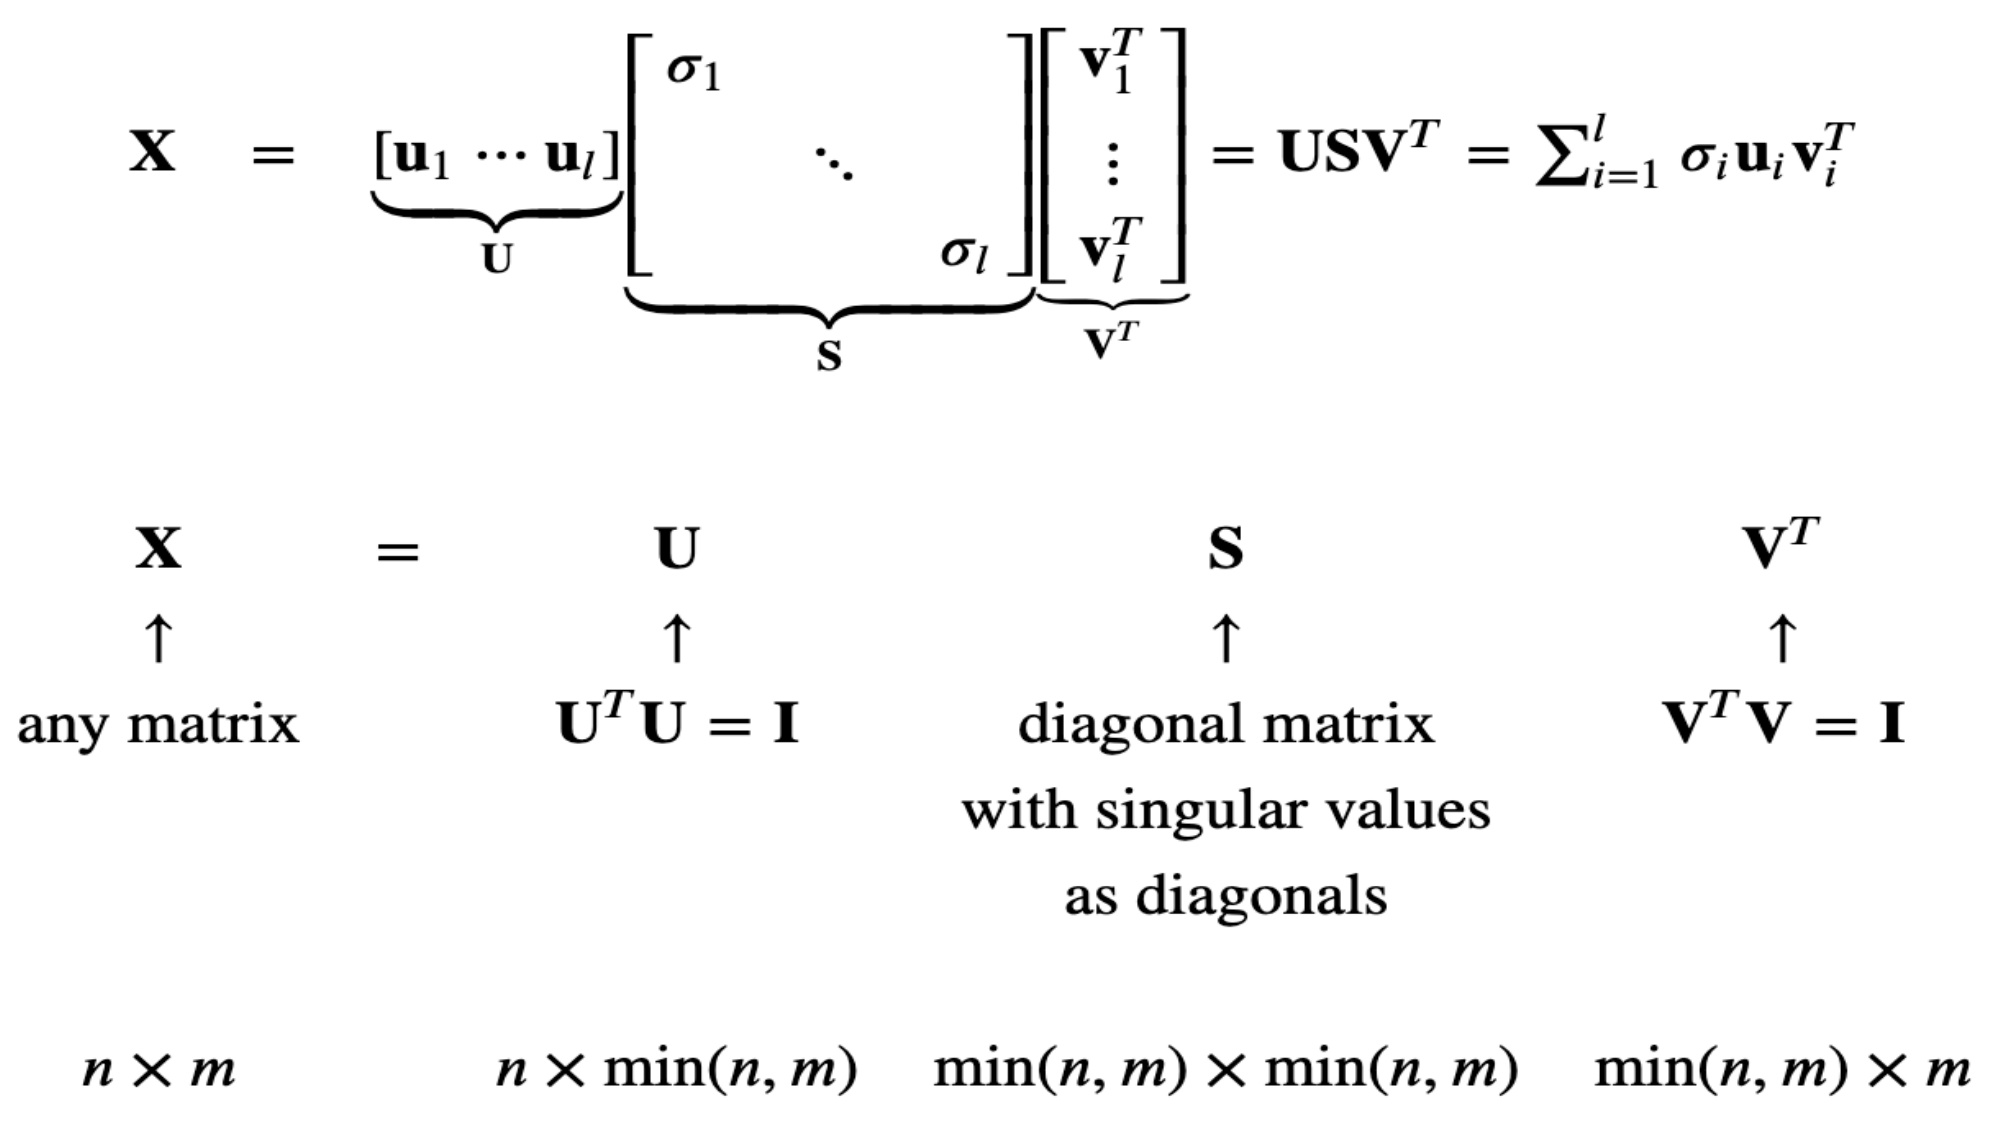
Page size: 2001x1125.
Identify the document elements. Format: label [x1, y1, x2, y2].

list [0, 0, 2000, 1125]
